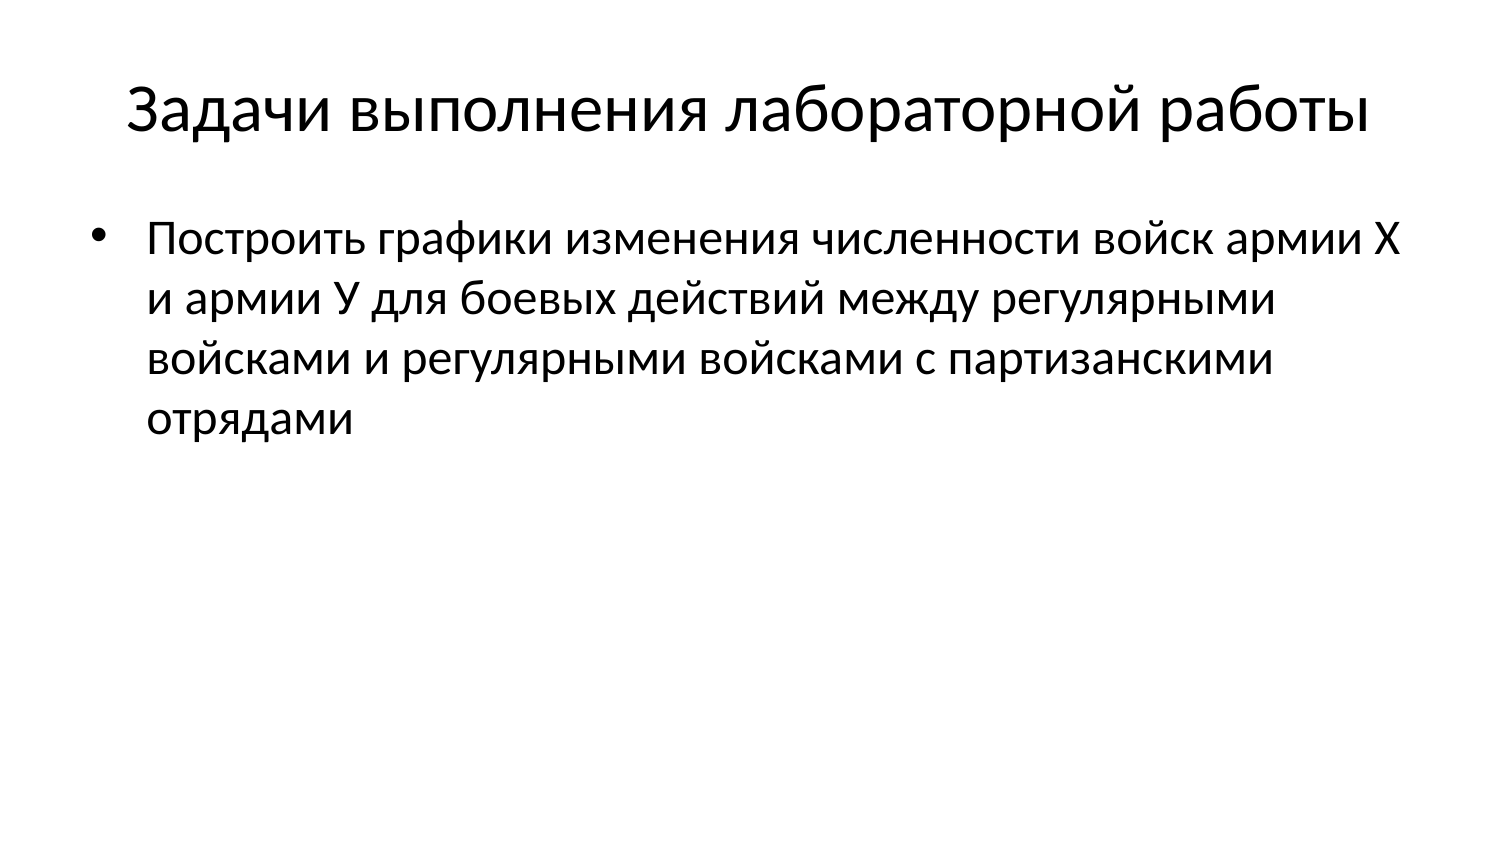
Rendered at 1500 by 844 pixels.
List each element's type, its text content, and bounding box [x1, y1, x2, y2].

list Построить графики изменения численности войск армии Х и армии У для боевых действий между регулярными войсками и регулярными войсками с партизанскими отрядами [75, 196, 1425, 754]
title Задачи выполнения лабораторной работы [75, 33, 1425, 175]
